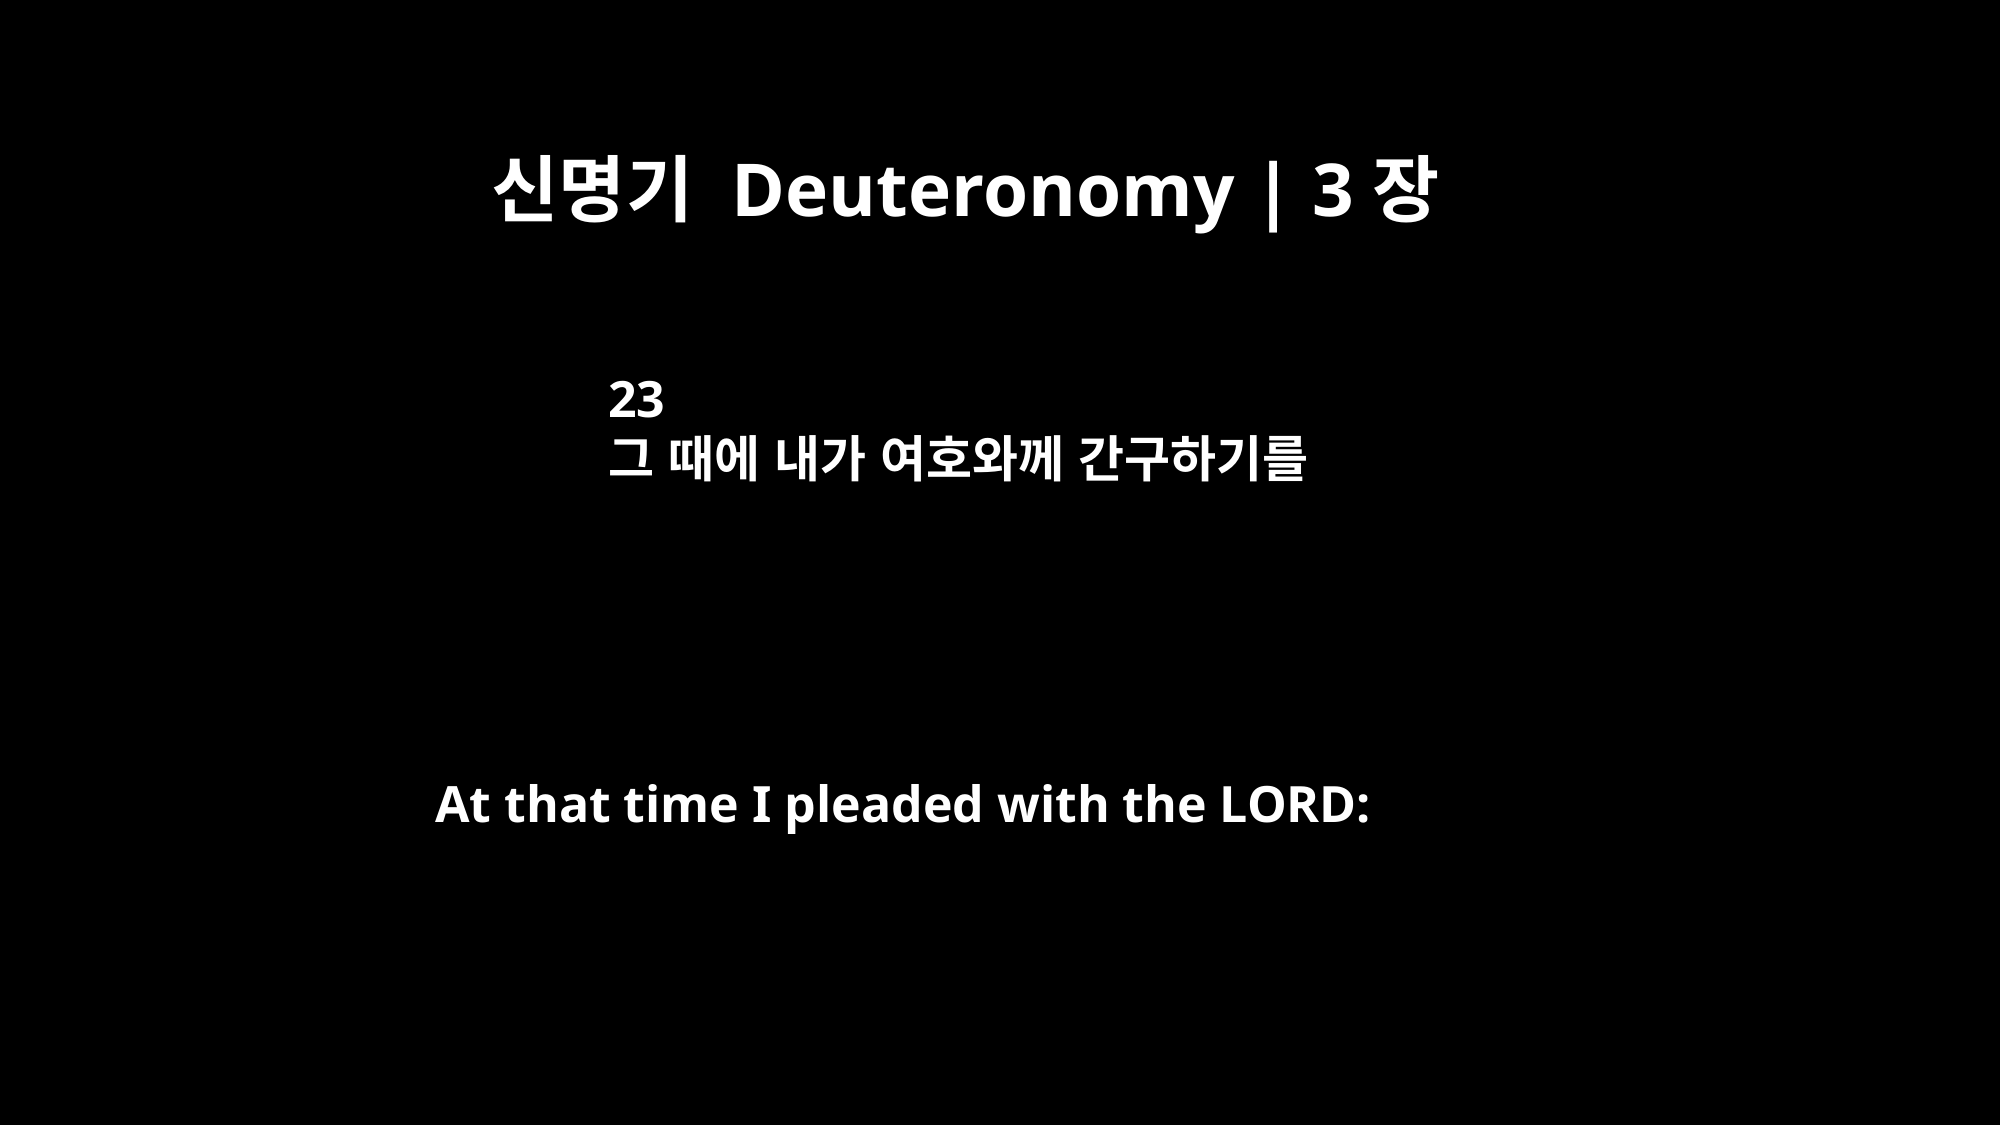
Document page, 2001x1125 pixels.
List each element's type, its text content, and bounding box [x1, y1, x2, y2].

text_box 23 그 때에 내가 여호와께 간구하기를 [593, 359, 1324, 495]
text_box At that time I pleaded with the LORD: [420, 764, 1387, 840]
text_box 신명기 Deuteronomy | 3장 [476, 136, 1455, 239]
